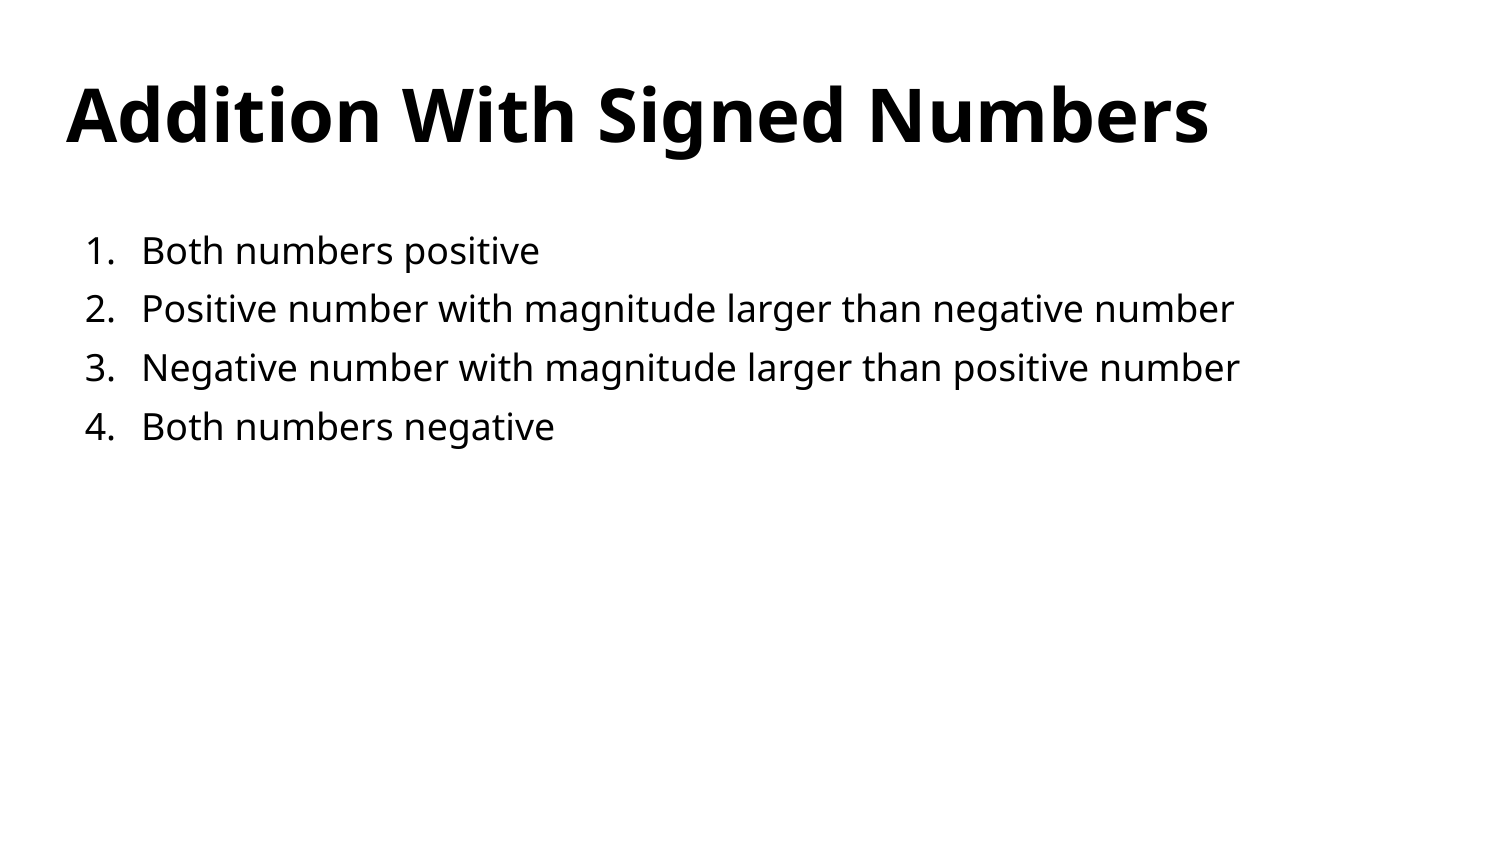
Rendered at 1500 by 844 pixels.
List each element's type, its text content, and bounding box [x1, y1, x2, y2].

title Addition With Signed Numbers [51, 48, 1449, 180]
list Both numbers positive Positive number with magnitude larger than negative number Negative number with magnitude larger than positive number Both numbers negative [51, 201, 1449, 750]
